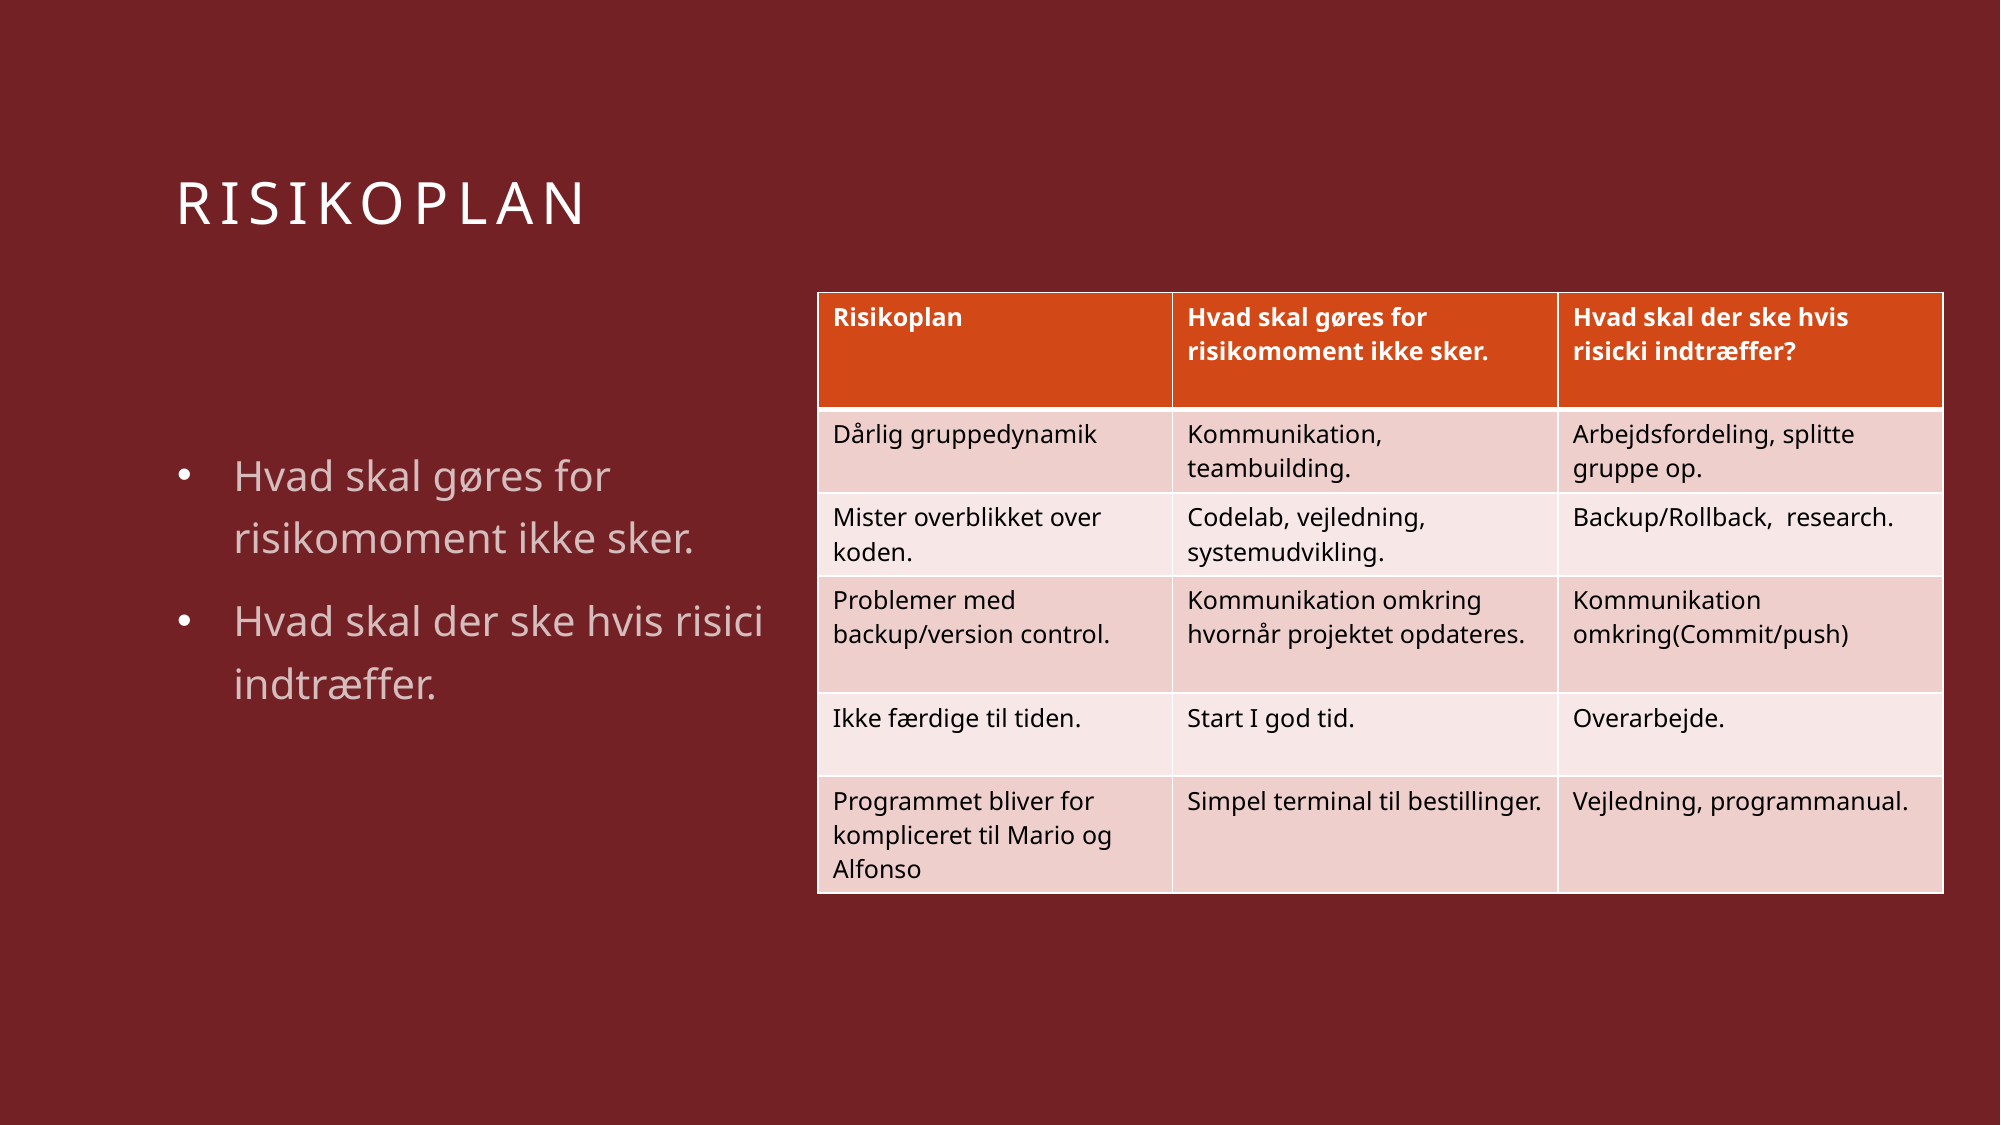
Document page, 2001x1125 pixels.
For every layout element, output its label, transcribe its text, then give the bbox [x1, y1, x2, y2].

table_cell Dårlig gruppedynamik [819, 412, 1172, 492]
table_cell Mister overblikket over koden. [819, 494, 1172, 575]
table_cell Simpel terminal til bestillinger. [1173, 777, 1557, 892]
table_header Hvad skal der ske hvis risicki indtræffer? [1559, 293, 1942, 407]
table_cell Kommunikation, teambuilding. [1173, 412, 1557, 492]
table_header Risikoplan [819, 293, 1172, 407]
title Risikoplan [175, 165, 817, 378]
list Hvad skal gøres for risikomoment ikke sker. Hvad skal der ske hvis risici indtræffer. [177, 437, 818, 947]
table_cell Start I god tid. [1173, 694, 1557, 775]
table_header Hvad skal gøres for risikomoment ikke sker. [1173, 293, 1557, 407]
table_cell Vejledning, programmanual. [1559, 777, 1942, 892]
table_cell Problemer med backup/version control. [819, 577, 1172, 692]
table_cell Arbejdsfordeling, splitte gruppe op. [1559, 412, 1942, 492]
table_cell Backup/Rollback, research. [1559, 494, 1942, 575]
table_cell Kommunikation omkring hvornår projektet opdateres. [1173, 577, 1557, 692]
table_cell Programmet bliver for kompliceret til Mario og Alfonso [819, 777, 1172, 892]
table_cell Codelab, vejledning, systemudvikling. [1173, 494, 1557, 575]
table_cell Kommunikation omkring(Commit/push) [1559, 577, 1942, 692]
table_cell Overarbejde. [1559, 694, 1942, 775]
table_cell Ikke færdige til tiden. [819, 694, 1172, 775]
